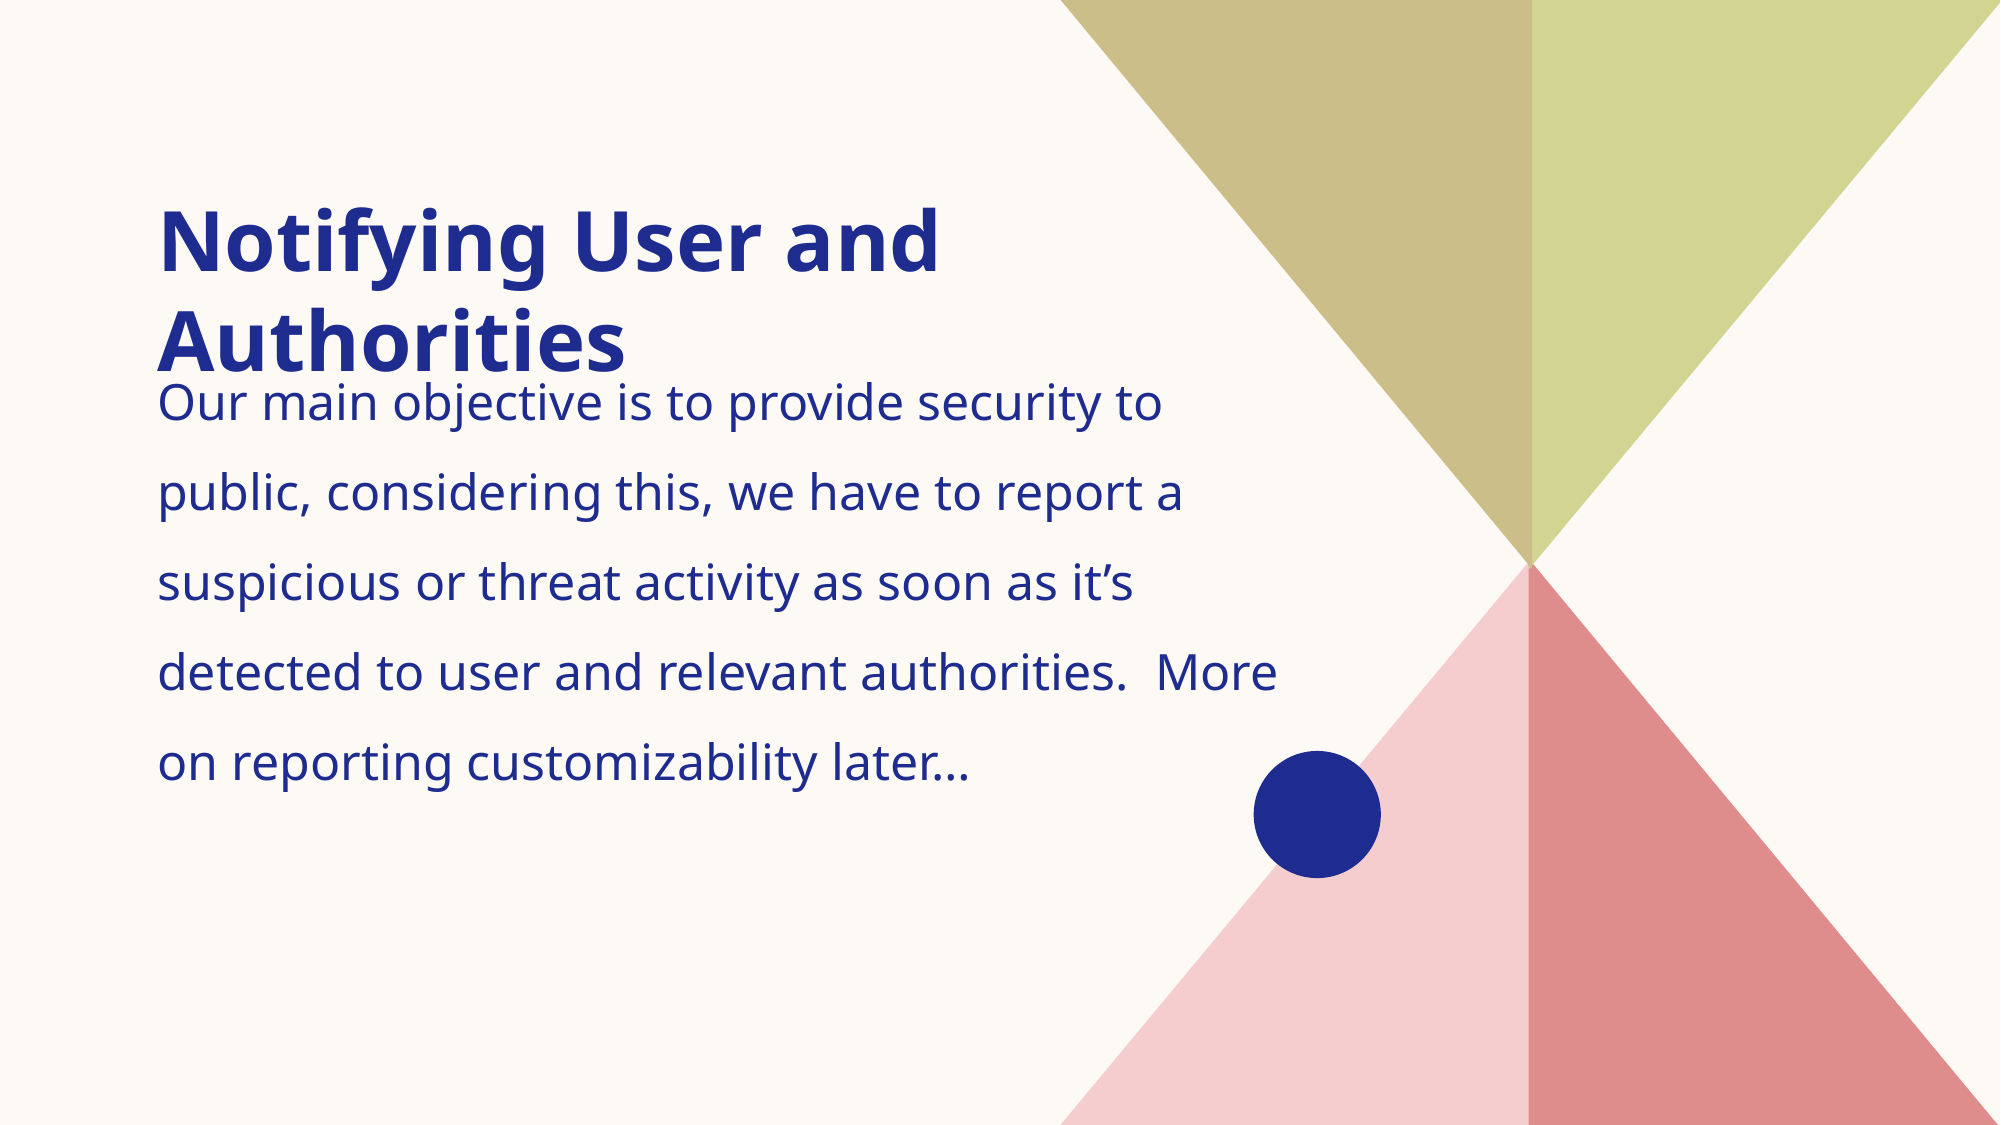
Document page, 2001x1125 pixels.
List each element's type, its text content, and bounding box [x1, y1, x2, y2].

text_box Notifying User and Authorities [142, 180, 1332, 396]
list Our main objective is to provide security to public, considering this, we have to report a suspicious or threat activity as soon as it’s detected to user and relevant authorities. More on reporting customizability later… [142, 396, 1332, 887]
